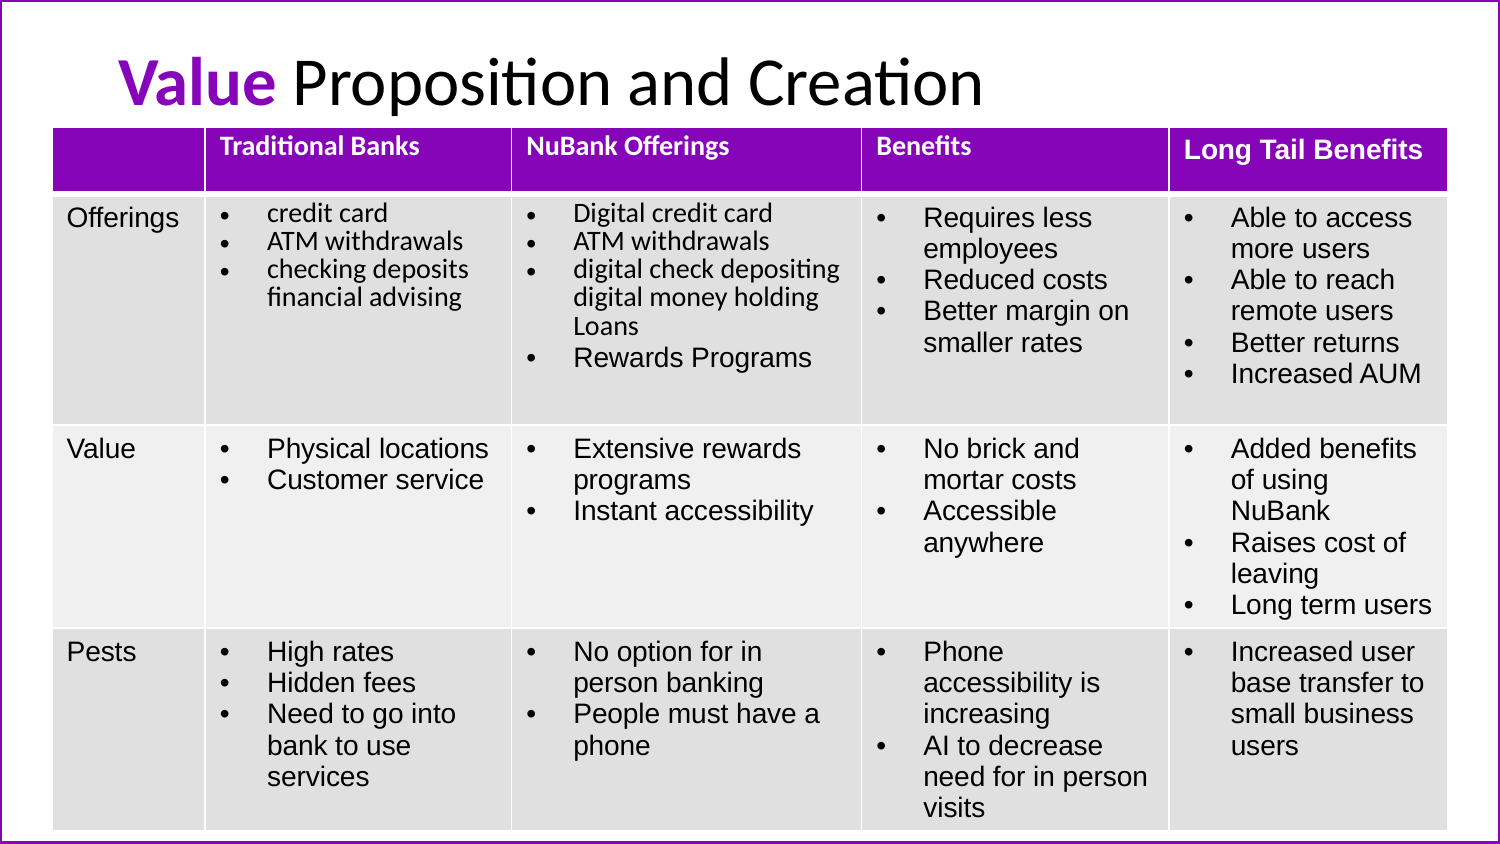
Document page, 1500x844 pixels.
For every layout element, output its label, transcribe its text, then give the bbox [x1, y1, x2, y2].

text_box Value Proposition and Creation [103, 31, 1397, 126]
table_cell Requires less employees Reduced costs Better margin on smaller rates [862, 197, 1168, 424]
table_header Long Tail Benefits [1170, 128, 1447, 191]
table_header [53, 128, 204, 191]
table_cell No option for in person banking People must have a phone [512, 629, 861, 830]
table_cell No brick and mortar costs Accessible anywhere [862, 426, 1168, 627]
table_cell Digital credit card ATM withdrawals digital check depositing digital money holding Loans Rewards Programs [512, 197, 861, 424]
table_cell Physical locations Customer service [206, 426, 511, 627]
table_cell Pests [53, 629, 204, 830]
table_cell Increased user base transfer to small business users [1170, 629, 1447, 830]
table_cell Extensive rewards programs Instant accessibility [512, 426, 861, 627]
table_cell Added benefits of using NuBank Raises cost of leaving Long term users [1170, 426, 1447, 627]
table_cell Value [53, 426, 204, 627]
table_cell High rates Hidden fees Need to go into bank to use services [206, 629, 511, 830]
table_cell Offerings [53, 197, 204, 424]
table_cell credit card ATM withdrawals checking deposits financial advising [206, 197, 511, 424]
table_cell Phone accessibility is increasing AI to decrease need for in person visits [862, 629, 1168, 830]
table_header Benefits [862, 128, 1168, 191]
table_header Traditional Banks [206, 128, 511, 191]
table_cell Able to access more users Able to reach remote users Better returns Increased AUM [1170, 197, 1447, 424]
table_header NuBank Offerings [512, 128, 861, 191]
text_box [0, 0, 1500, 844]
